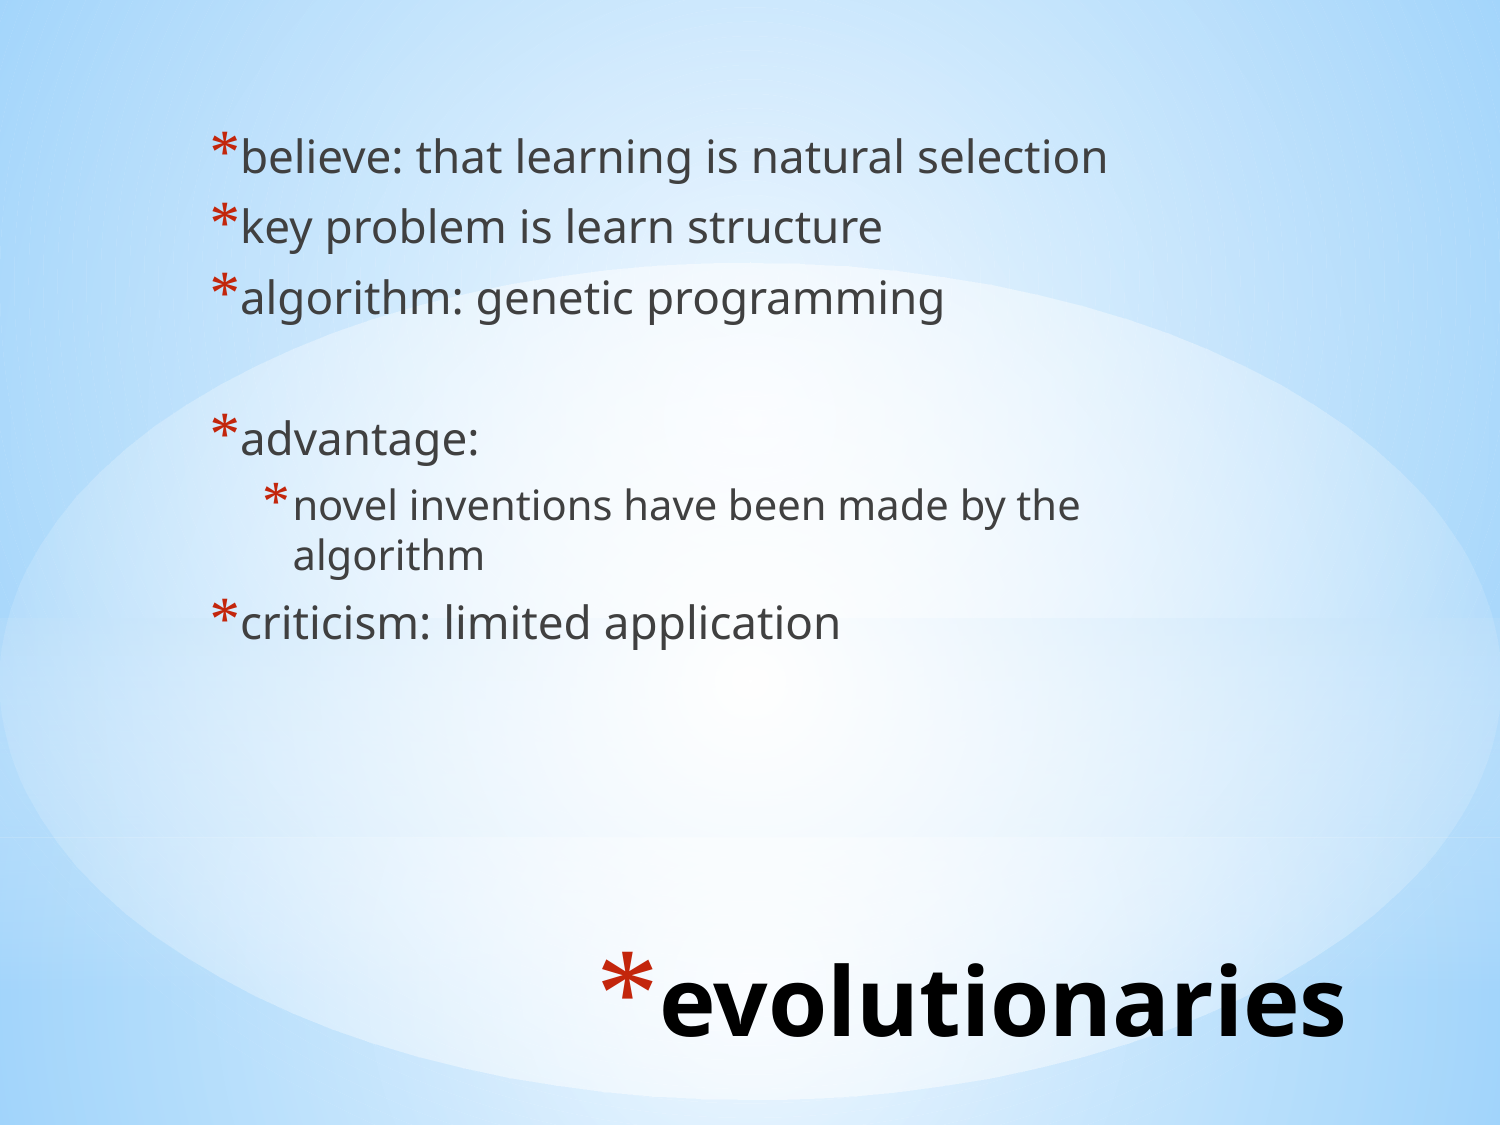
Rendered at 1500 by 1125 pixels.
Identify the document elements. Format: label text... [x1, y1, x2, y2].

list believe: that learning is natural selection key problem is learn structure algorithm: genetic programming advantage: novel inventions have been made by the algorithm criticism: limited application [187, 120, 1238, 690]
title evolutionaries [294, 933, 1363, 1121]
